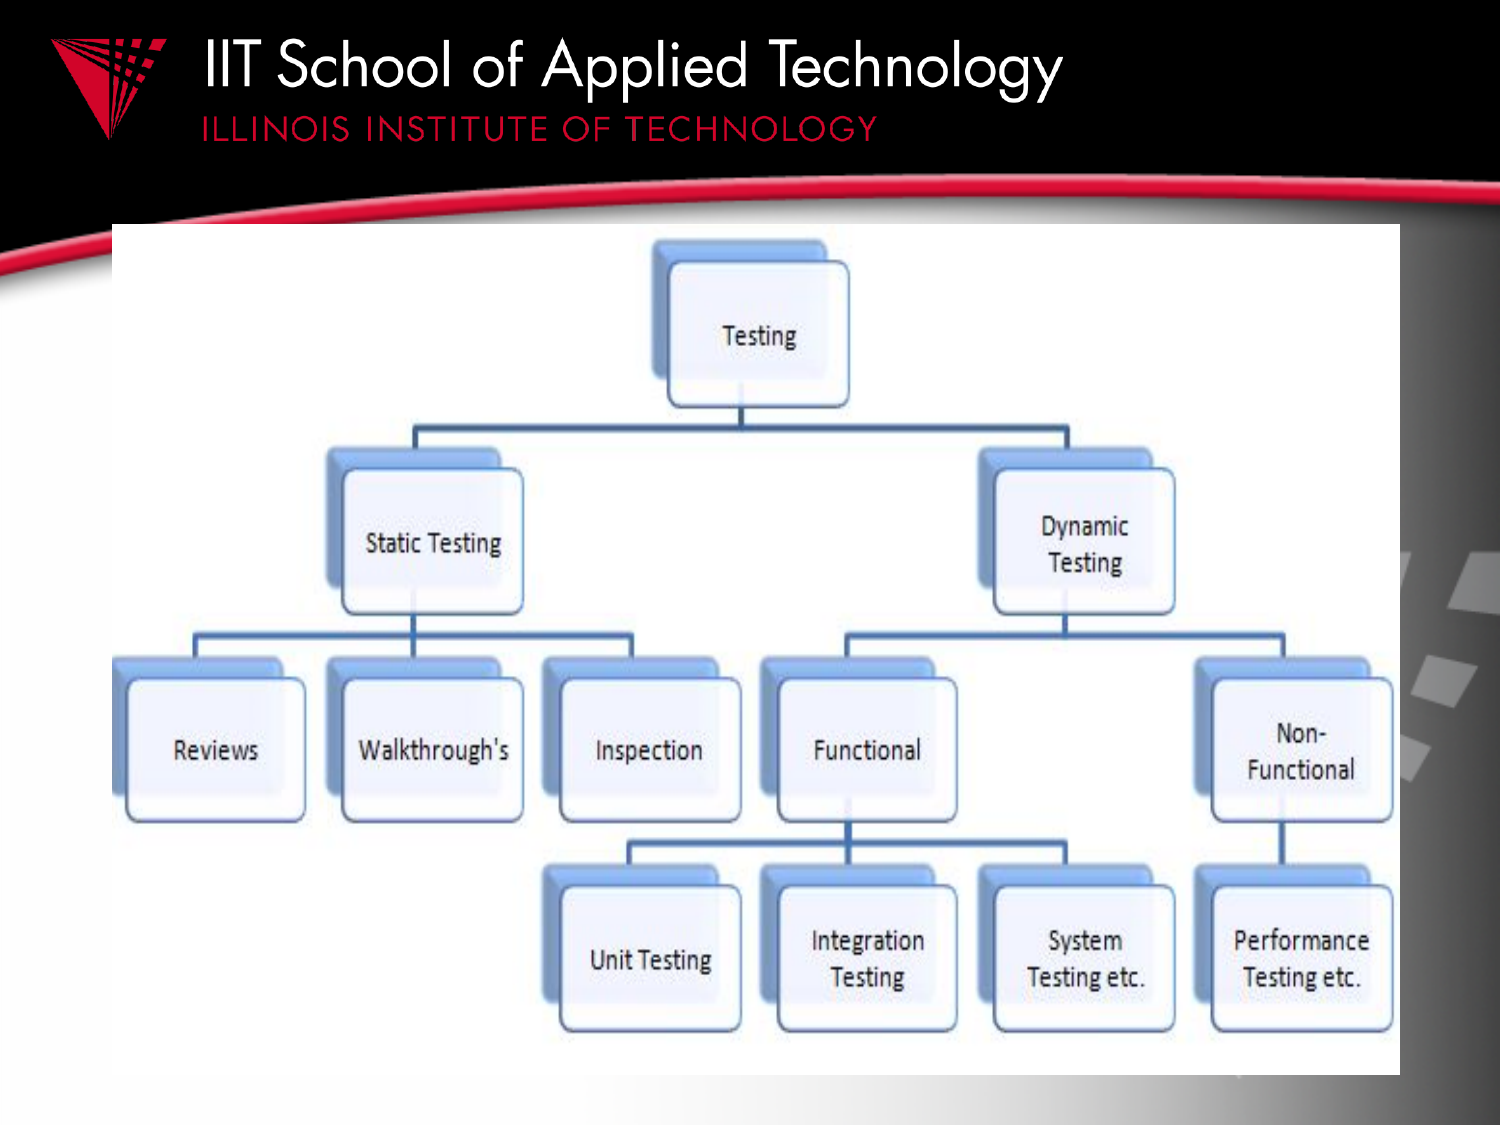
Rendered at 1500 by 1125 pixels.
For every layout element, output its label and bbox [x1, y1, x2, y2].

list [112, 224, 1401, 1076]
picture [0, 0, 1500, 1125]
